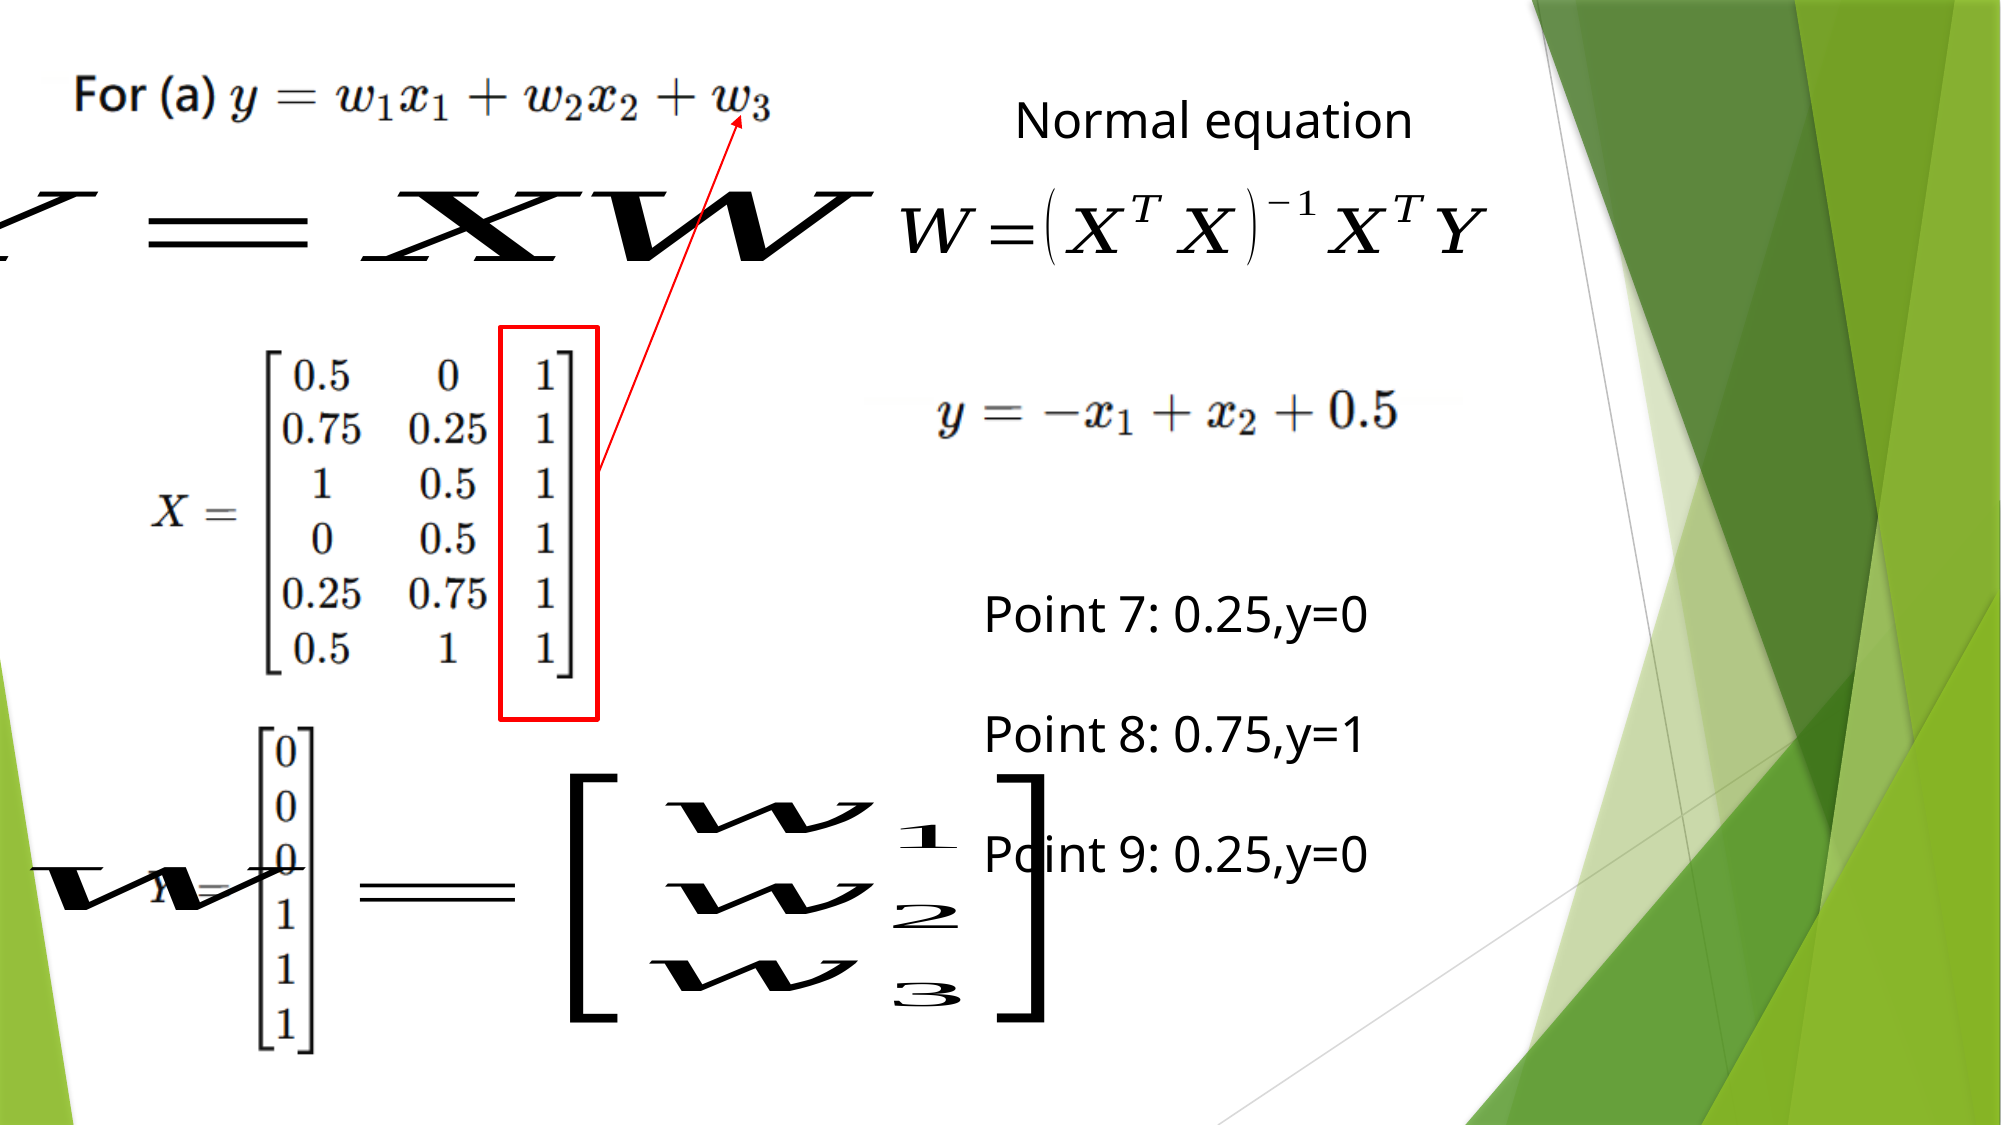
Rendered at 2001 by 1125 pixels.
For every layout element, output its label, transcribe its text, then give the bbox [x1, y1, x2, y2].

text_box Normal equation [999, 81, 1581, 157]
text_box Point 7: 0.25,y=0 Point 8: 0.75,y=1 Point 9: 0.25,y=0 [968, 575, 1428, 890]
picture [30, 25, 809, 150]
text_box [596, 114, 742, 476]
picture [863, 333, 1463, 473]
picture [68, 313, 638, 1100]
text_box [499, 716, 599, 721]
